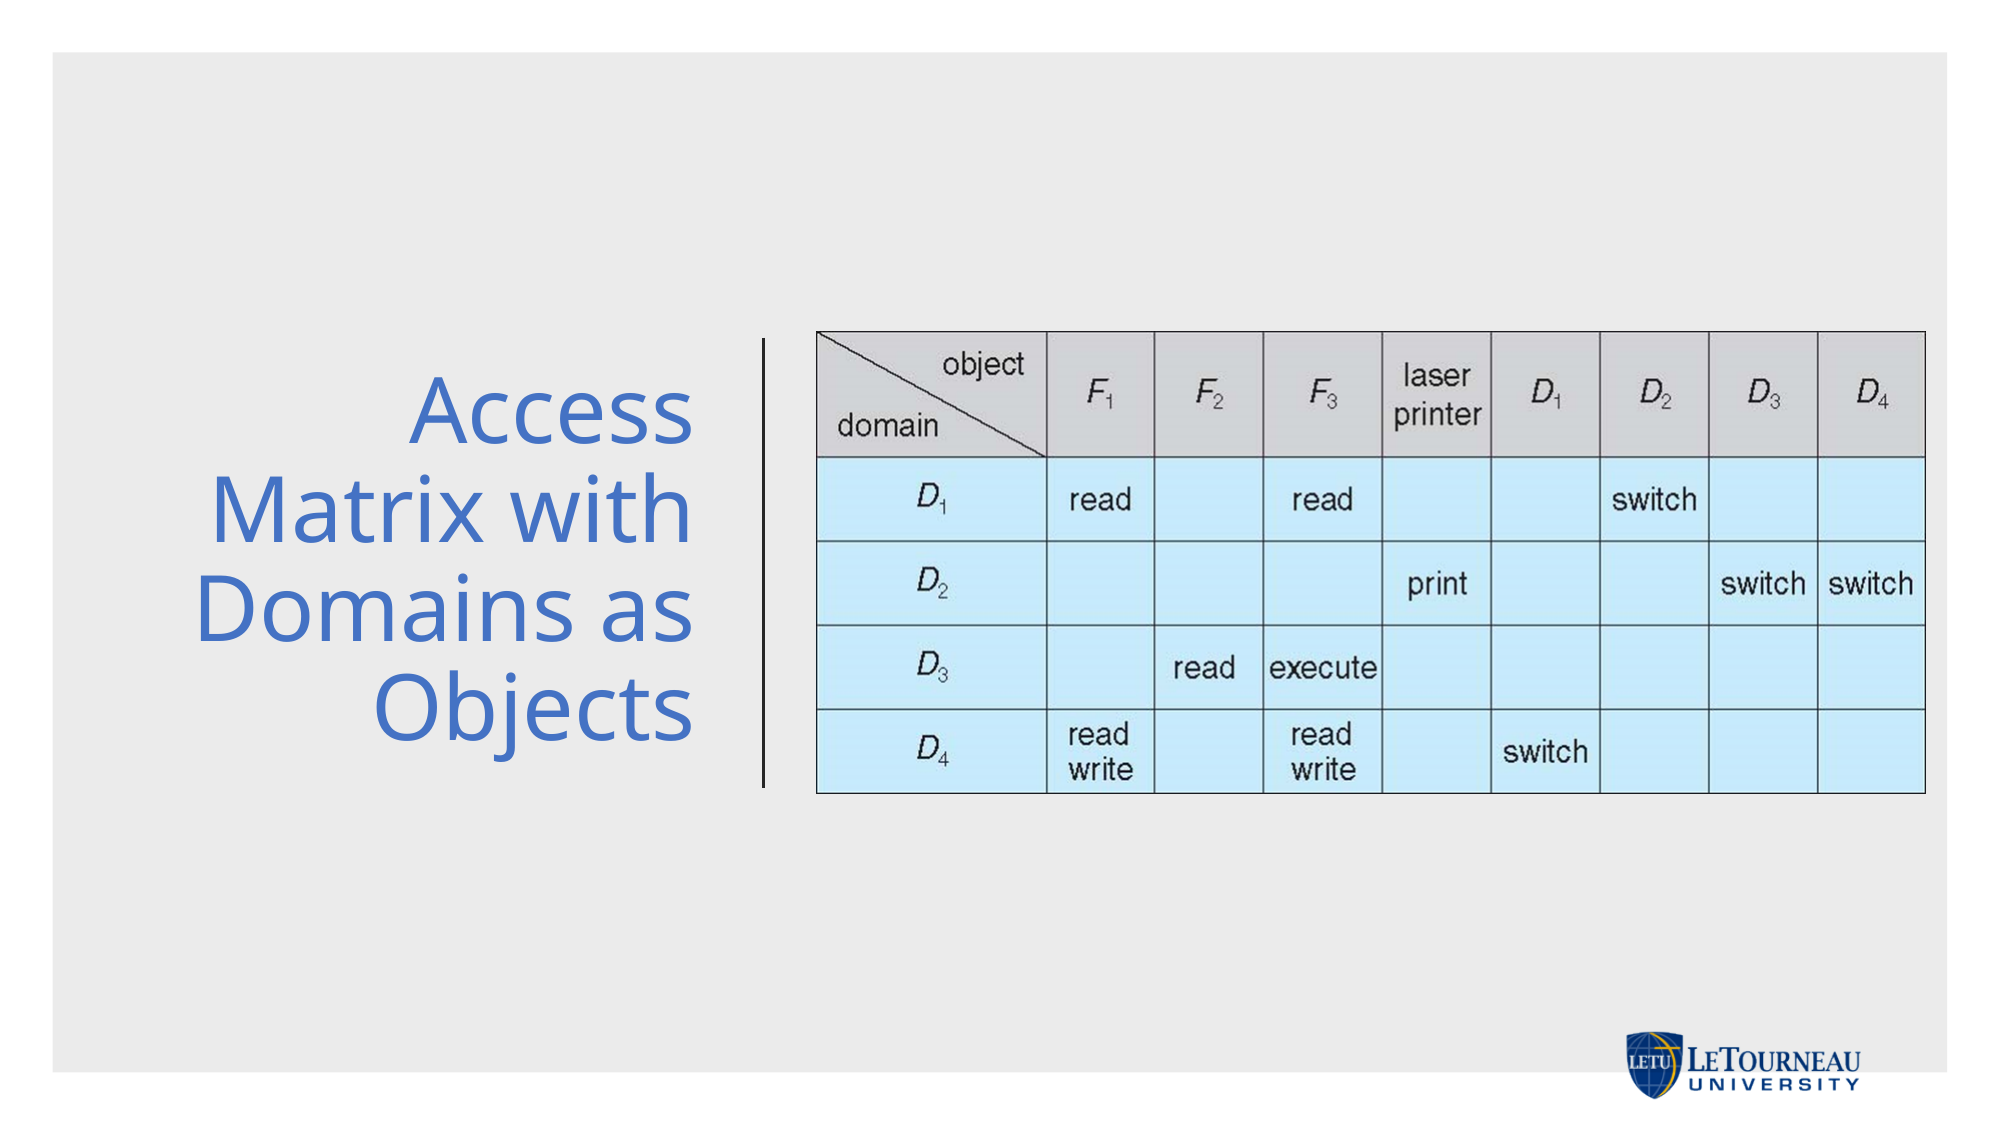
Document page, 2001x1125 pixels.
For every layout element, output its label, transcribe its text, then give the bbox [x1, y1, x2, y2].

text_box [52, 51, 1948, 1073]
title Access Matrix with Domains as Objects [137, 158, 711, 967]
picture [1623, 1073, 1863, 1105]
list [816, 331, 1926, 794]
